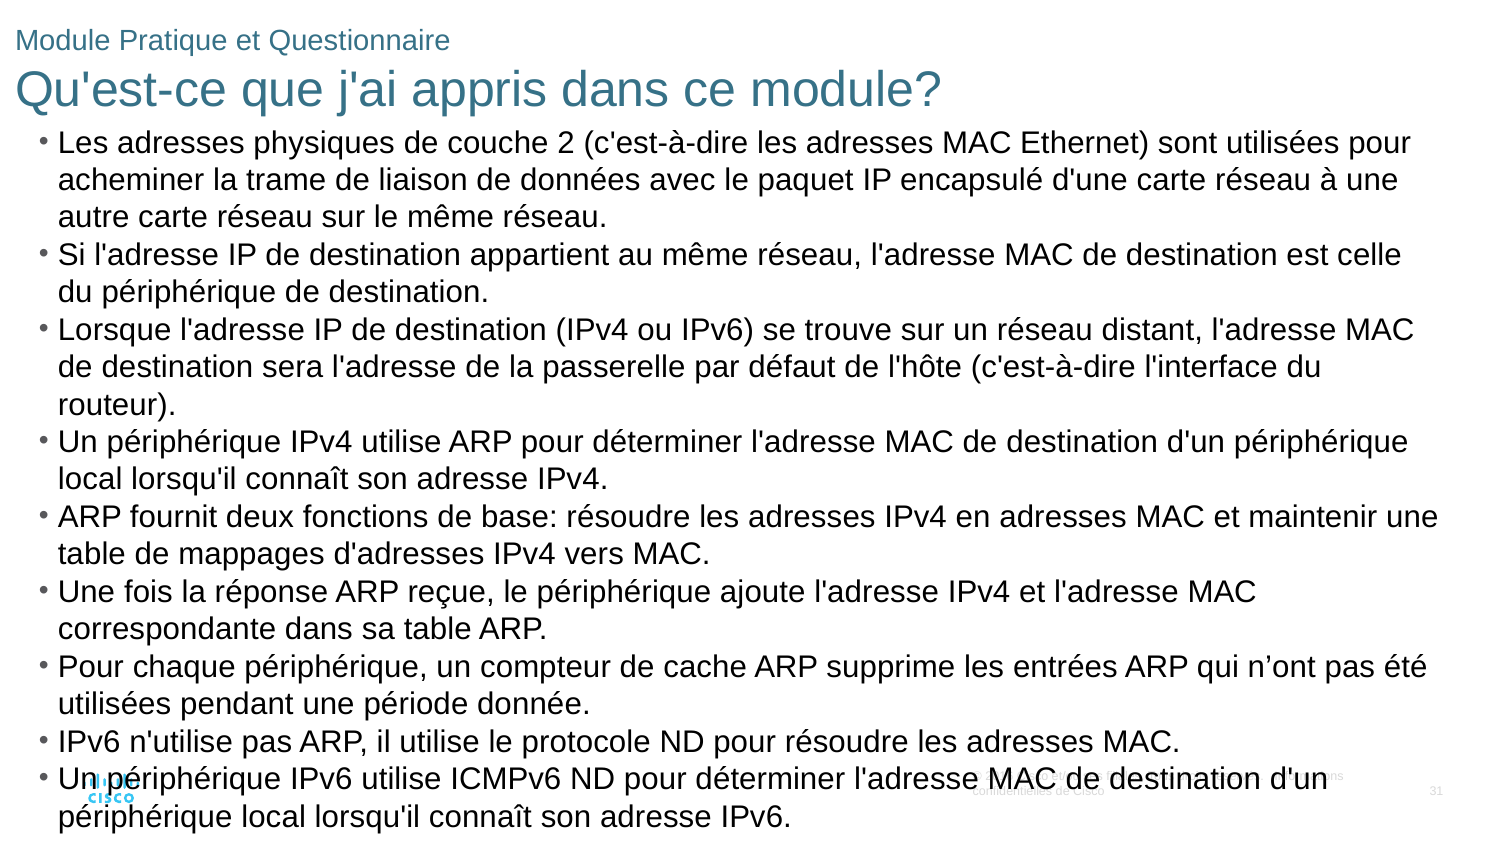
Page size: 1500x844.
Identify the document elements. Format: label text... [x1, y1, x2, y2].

list Les adresses physiques de couche 2 (c'est-à-dire les adresses MAC Ethernet) sont utilisées pour acheminer la trame de liaison de données avec le paquet IP encapsulé d'une carte réseau à une autre carte réseau sur le même réseau. Si l'adresse IP de destination appartient au même réseau, l'adresse MAC de destination est celle du périphérique de destination. Lorsque l'adresse IP de destination (IPv4 ou IPv6) se trouve sur un réseau distant, l'adresse MAC de destination sera l'adresse de la passerelle par défaut de l'hôte (c'est-à-dire l'interface du routeur). Un périphérique IPv4 utilise ARP pour déterminer l'adresse MAC de destination d'un périphérique local lorsqu'il connaît son adresse IPv4. ARP fournit deux fonctions de base: résoudre les adresses IPv4 en adresses MAC et maintenir une table de mappages d'adresses IPv4 vers MAC. Une fois la réponse ARP reçue, le périphérique ajoute l'adresse IPv4 et l'adresse MAC correspondante dans sa table ARP. Pour chaque périphérique, un compteur de cache ARP supprime les entrées ARP qui n’ont pas été utilisées pendant une période donnée. IPv6 n'utilise pas ARP, il utilise le protocole ND pour résoudre les adresses MAC. Un périphérique IPv6 utilise ICMPv6 ND pour déterminer l'adresse MAC de destination d'un périphérique local lorsqu'il connaît son adresse IPv6. [23, 114, 1477, 797]
title Module Pratique et Questionnaire Qu'est-ce que j'ai appris dans ce module? [0, 6, 1500, 131]
